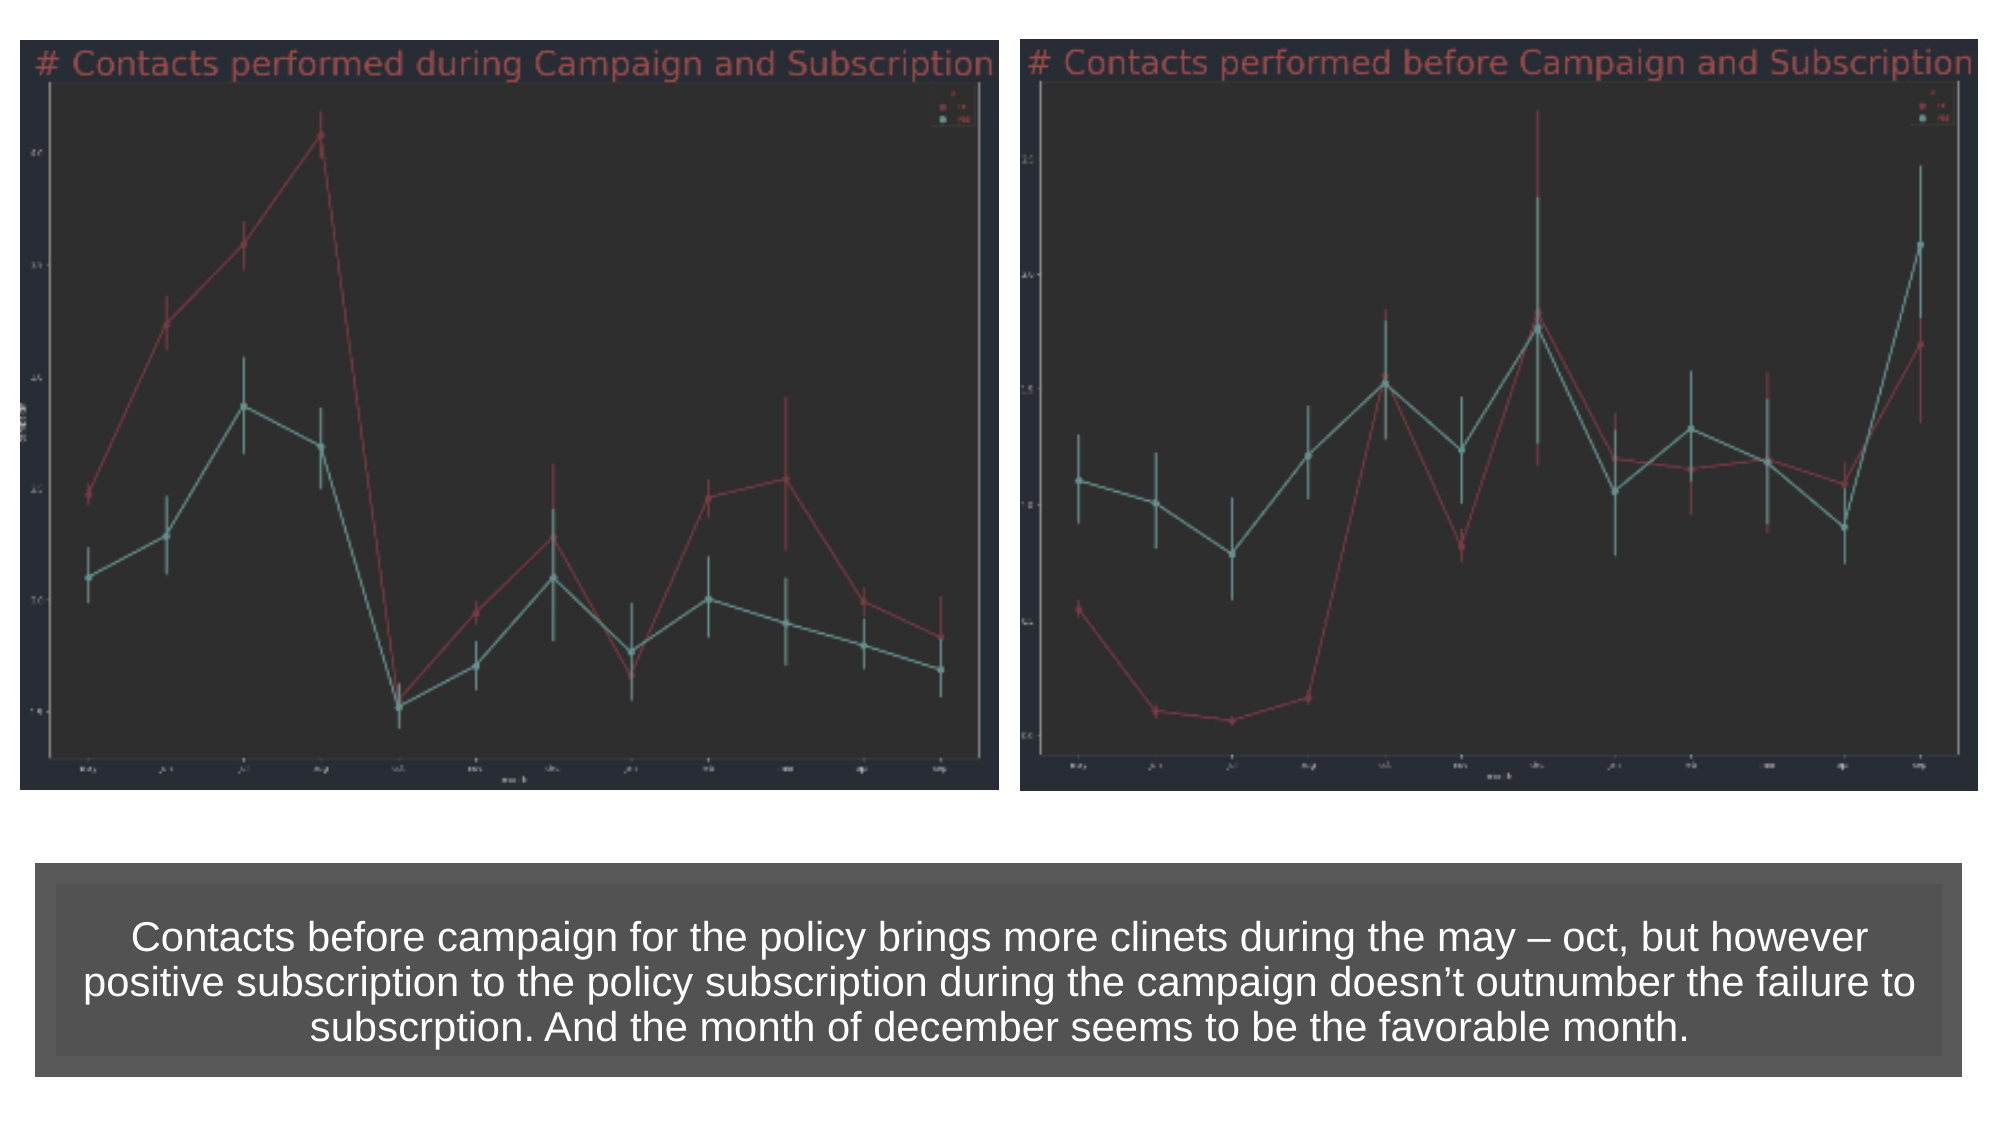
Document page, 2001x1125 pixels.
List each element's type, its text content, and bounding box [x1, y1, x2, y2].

picture [1020, 39, 1978, 791]
text_box Contacts before campaign for the policy brings more clinets during the may – oct, but however positive subscription to the policy subscription during the campaign doesn’t outnumber the failure to subscrption. And the month of december seems to be the favorable month. [68, 898, 1933, 1067]
picture [20, 40, 999, 790]
text_box [45, 872, 1953, 1067]
